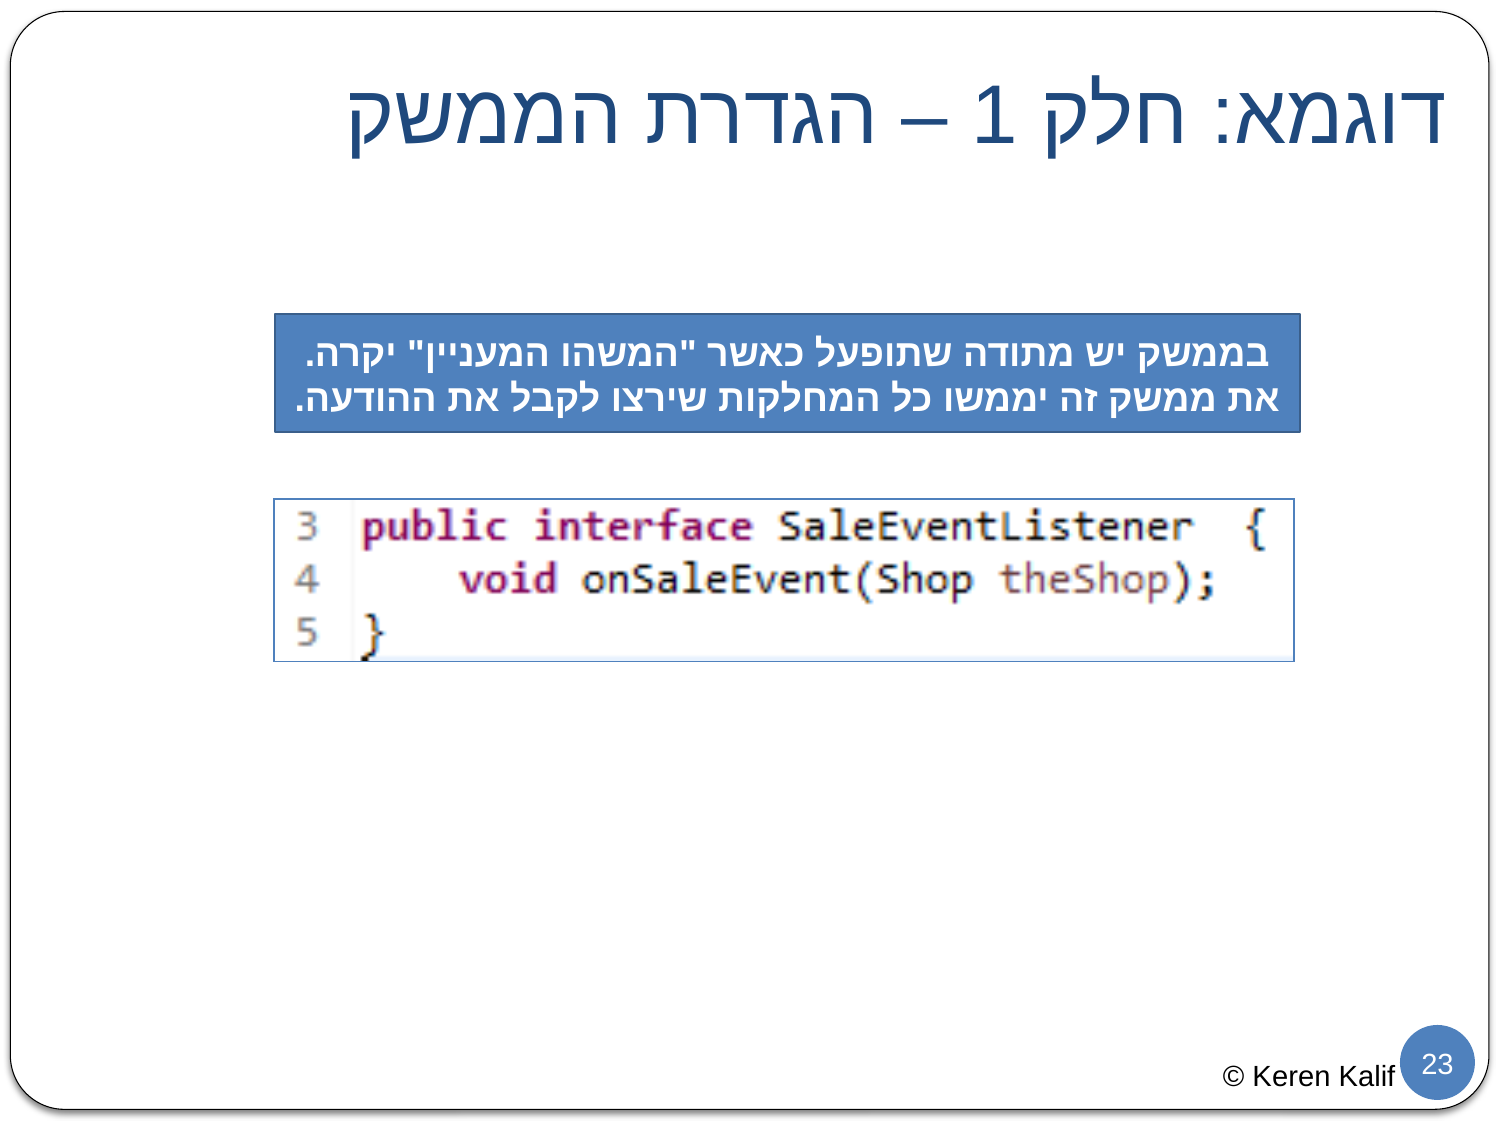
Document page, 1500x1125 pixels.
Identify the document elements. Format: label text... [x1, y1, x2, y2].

picture [274, 499, 1294, 662]
title דוגמא: חלק 1 – הגדרת הממשק [37, 0, 1463, 176]
text_box בממשק יש מתודה שתופעל כאשר "המשהו המעניין" יקרה. את ממשק זה יממשו כל המחלקות שירצו לקבל את ההודעה. [274, 313, 1301, 433]
